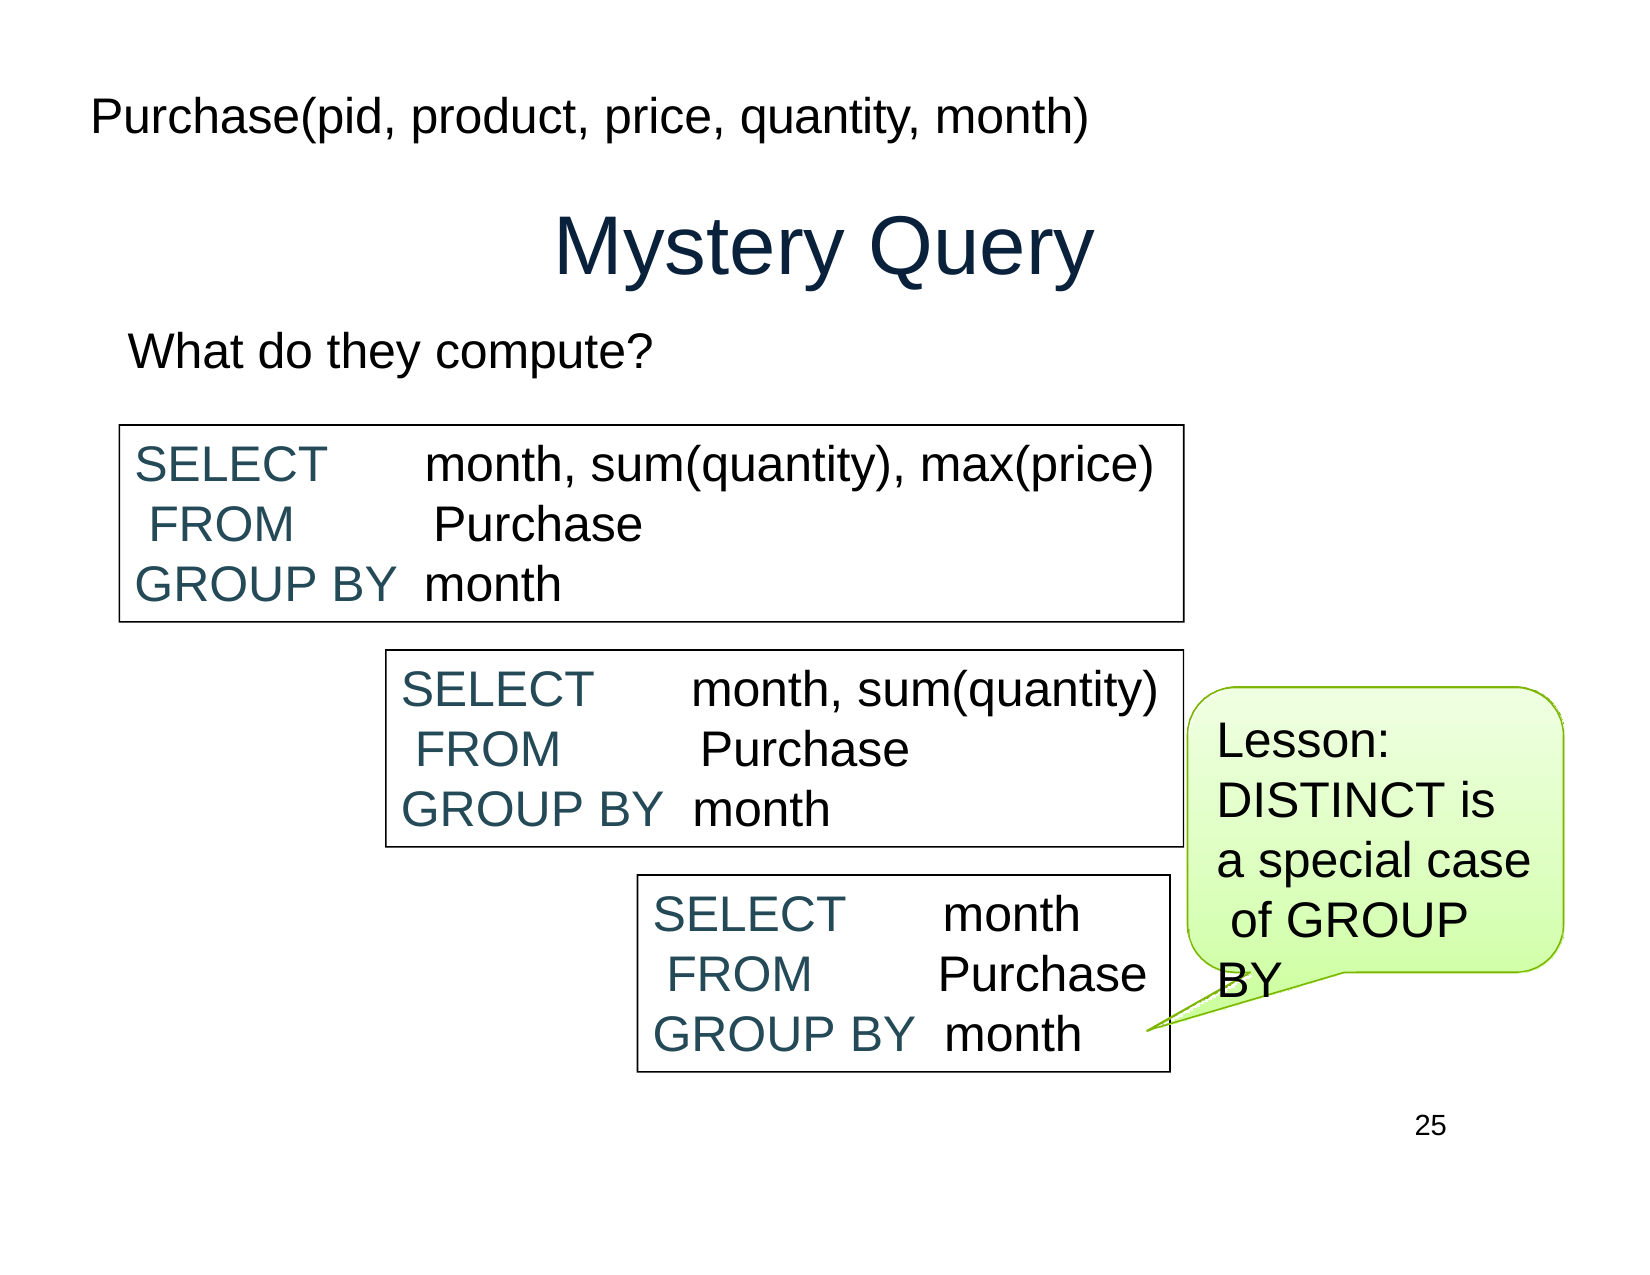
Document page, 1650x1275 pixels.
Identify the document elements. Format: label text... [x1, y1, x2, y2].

text_box GROUP BY month [134, 549, 565, 612]
text_box SELECT FROM [650, 879, 850, 999]
text_box month, sum(quantity) Purchase [683, 654, 1163, 777]
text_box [1146, 686, 1565, 1032]
text_box SELECT FROM [398, 654, 598, 774]
text_box GROUP BY month [398, 774, 832, 837]
title Purchase(pid, product, price, quantity, month) [87, 81, 1100, 297]
text_box [636, 874, 1171, 1073]
text_box Mystery Query What do they compute? [125, 143, 1099, 379]
text_box GROUP BY month [650, 999, 1083, 1062]
text_box 25 [1408, 1107, 1454, 1142]
text_box SELECT FROM [134, 429, 331, 549]
text_box [118, 424, 1185, 623]
text_box [385, 649, 1185, 848]
text_box month, sum(quantity), max(price) Purchase [419, 429, 1160, 552]
text_box month Purchase [935, 879, 1140, 1002]
